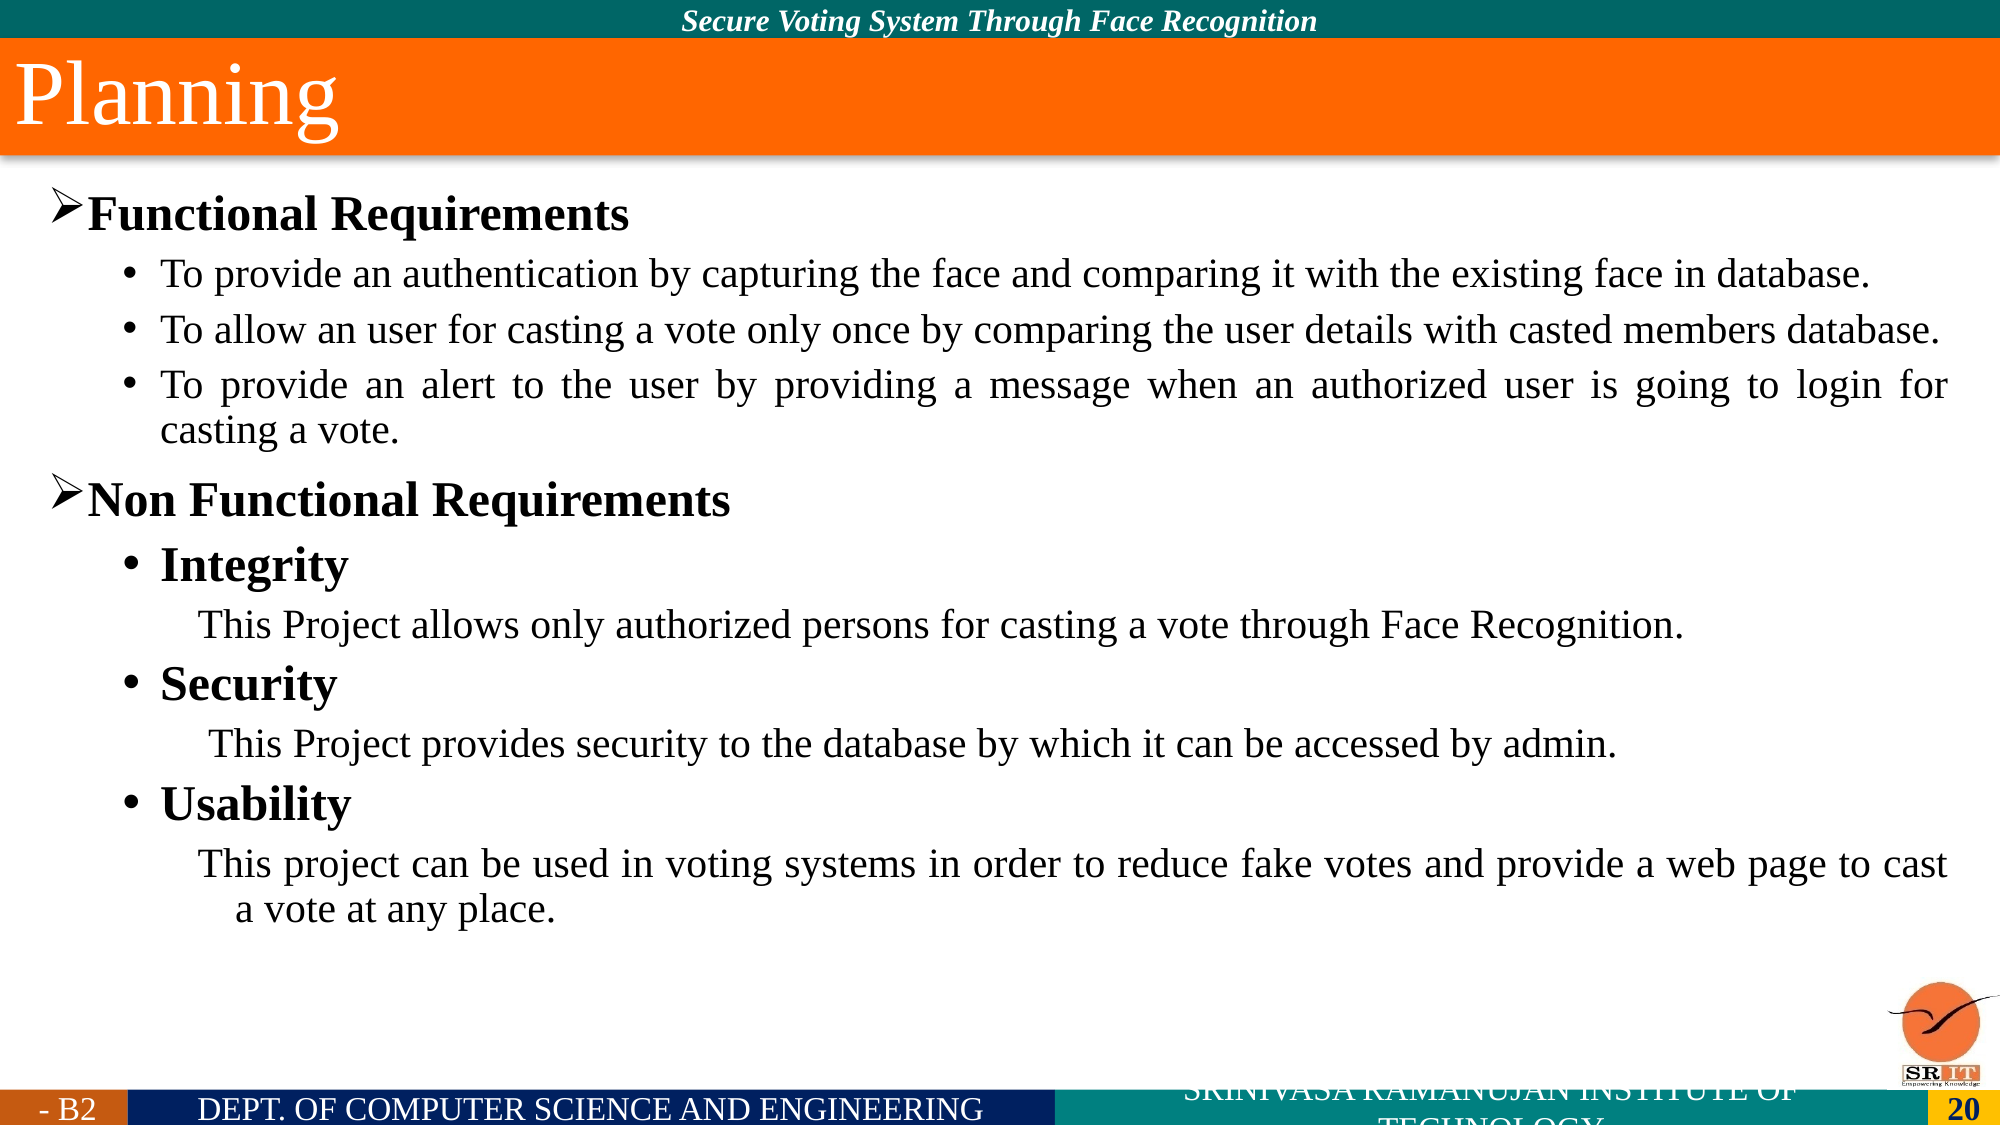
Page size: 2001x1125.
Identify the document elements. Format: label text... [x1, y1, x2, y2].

list Functional Requirements To provide an authentication by capturing the face and comparing it with the existing face in database. To allow an user for casting a vote only once by comparing the user details with casted members database. To provide an alert to the user by providing a message when an authorized user is going to login for casting a vote. Non Functional Requirements Integrity This Project allows only authorized persons for casting a vote through Face Recognition. Security This Project provides security to the database by which it can be accessed by admin. Usability This project can be used in voting systems in order to reduce fake votes and provide a web page to cast a vote at any place. [32, 179, 1965, 1065]
title Planning [0, 38, 2000, 156]
picture [1887, 977, 2000, 1090]
